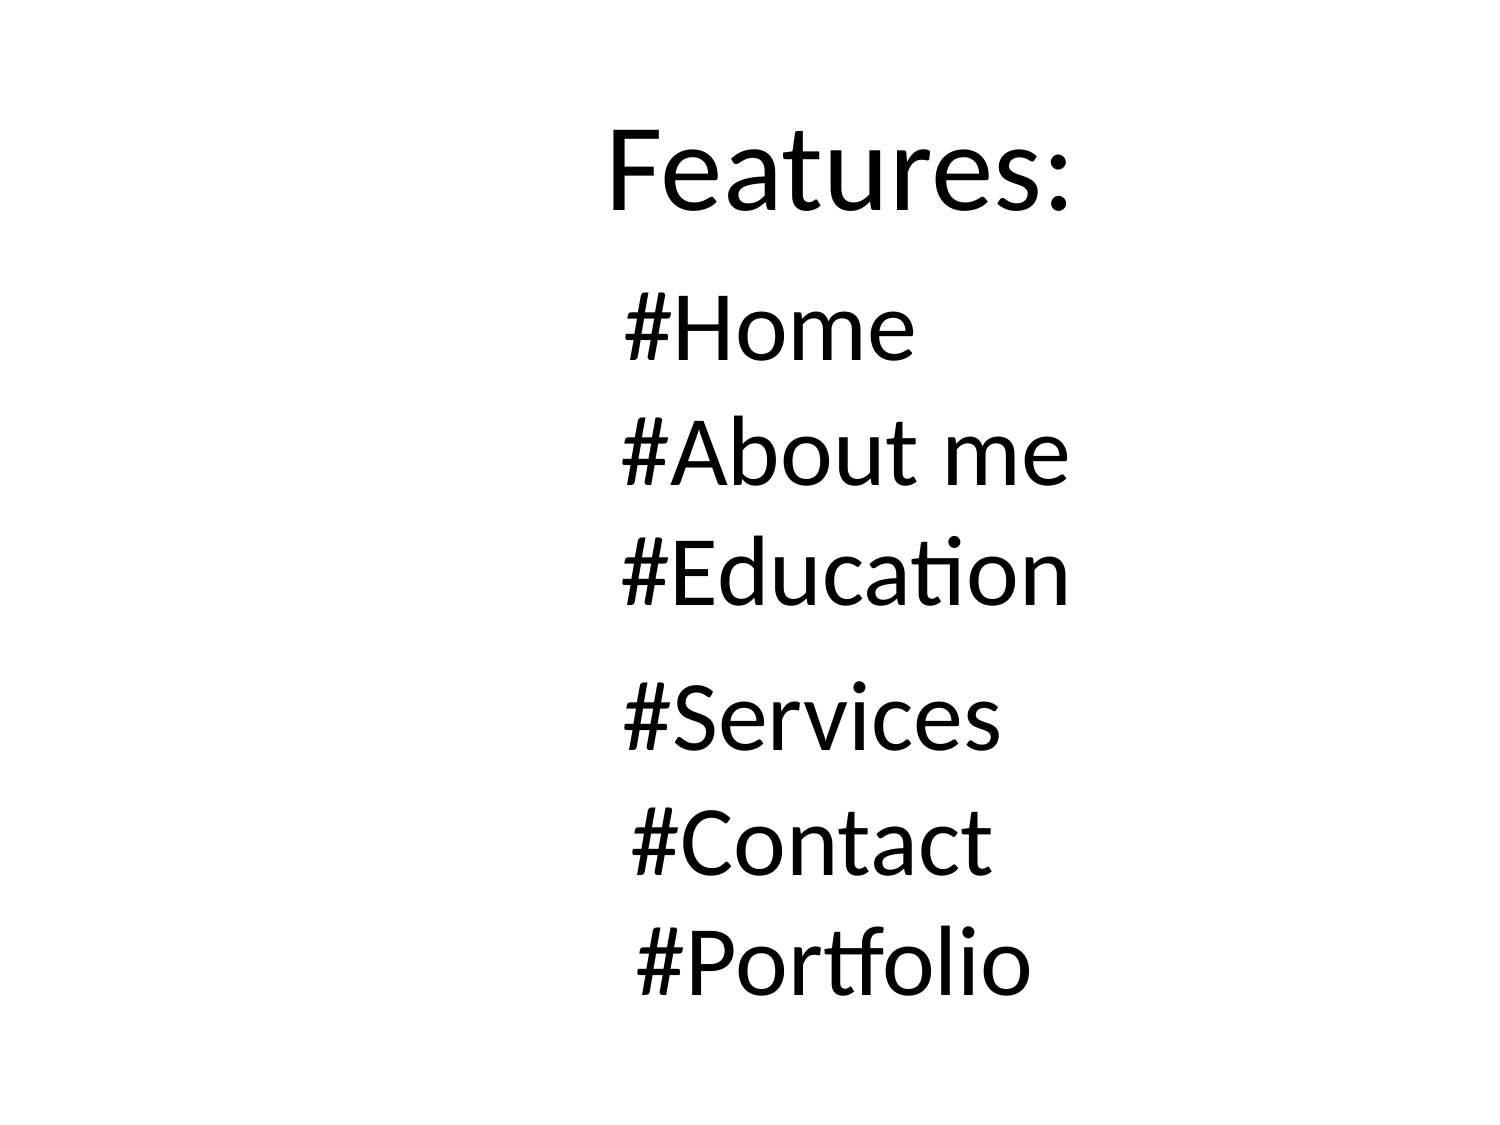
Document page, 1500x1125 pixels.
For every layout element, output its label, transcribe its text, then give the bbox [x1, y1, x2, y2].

title Features: #Home #About me #Education #Services #Contact #Portfolio [62, 24, 1450, 1075]
